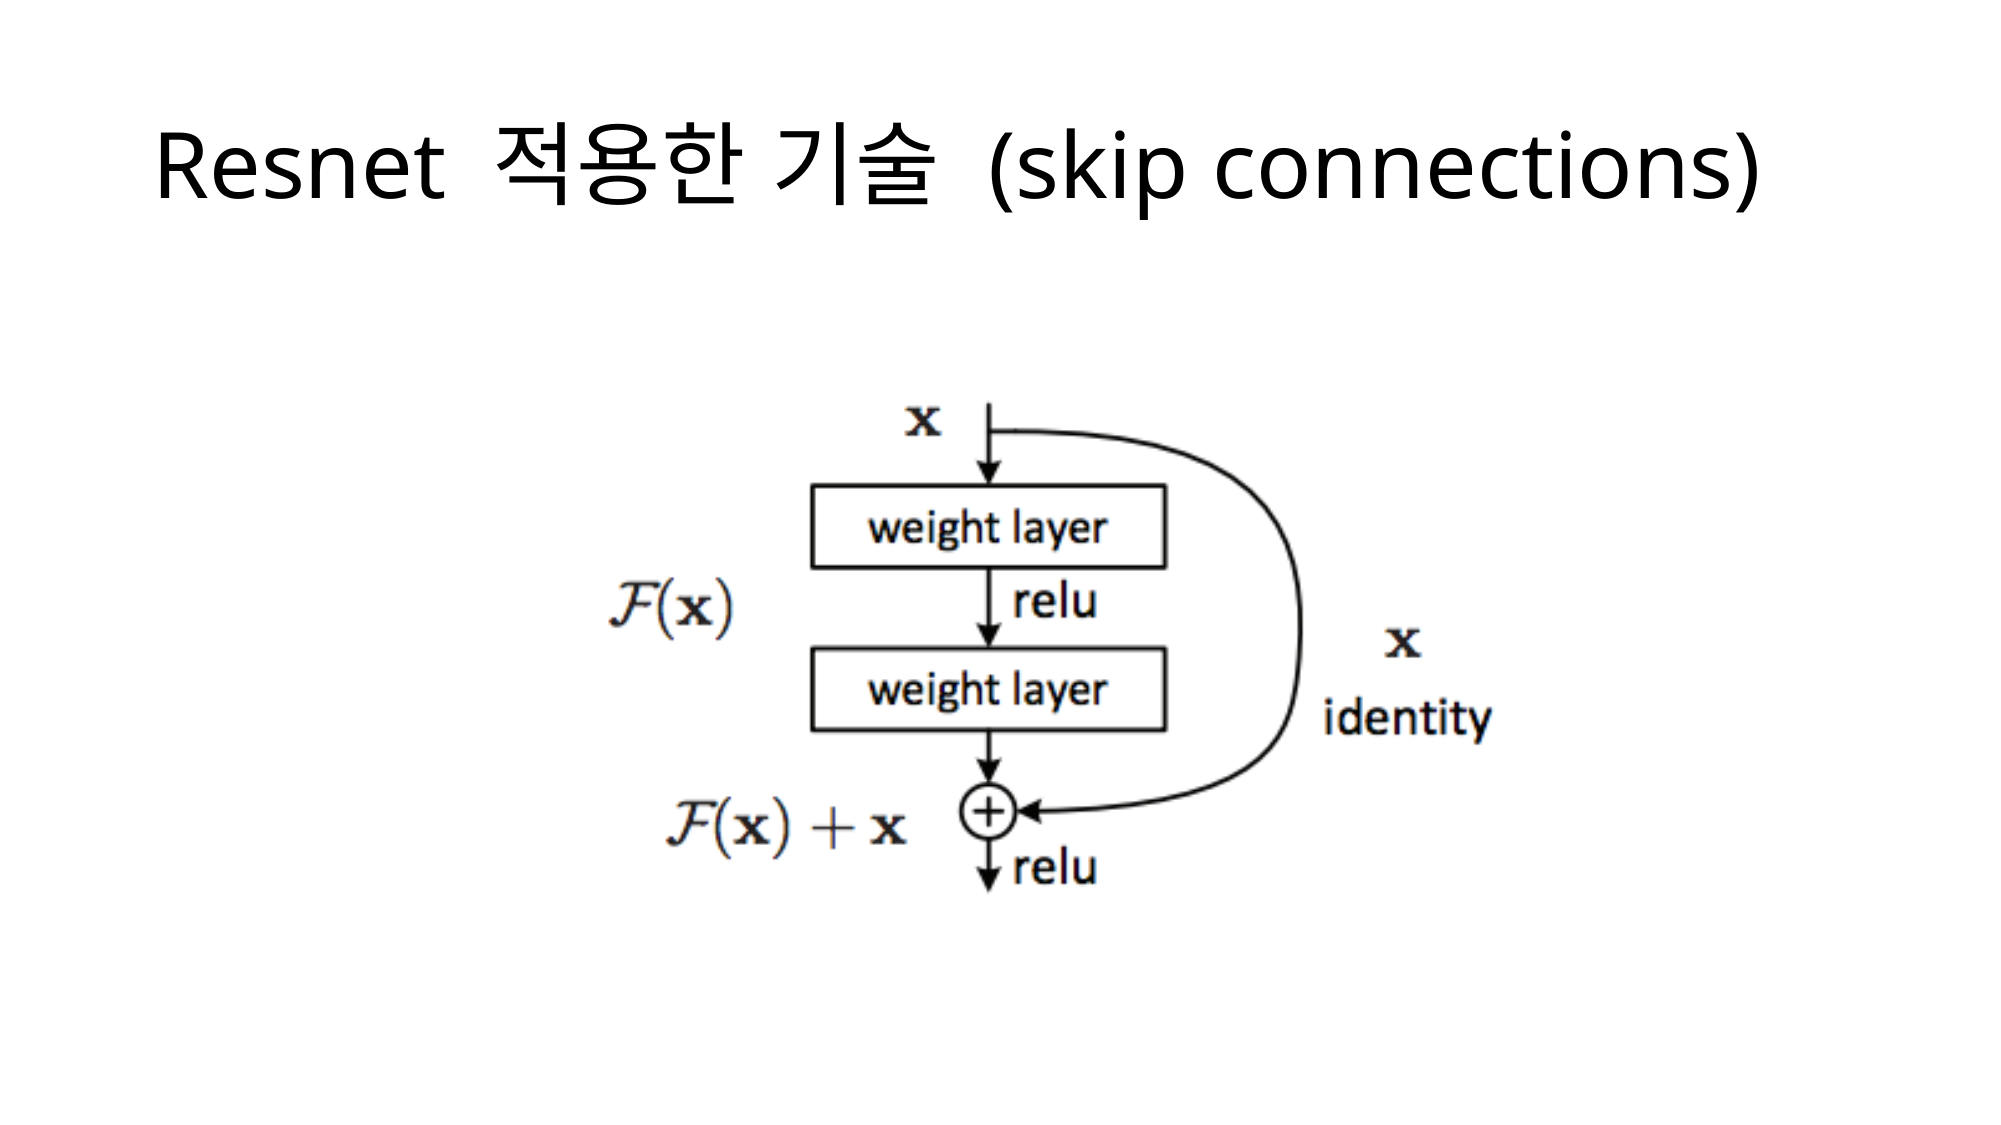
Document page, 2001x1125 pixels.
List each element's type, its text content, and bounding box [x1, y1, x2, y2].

title Resnet 적용한 기술 (skip connections) [137, 59, 1863, 278]
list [365, 312, 1634, 913]
